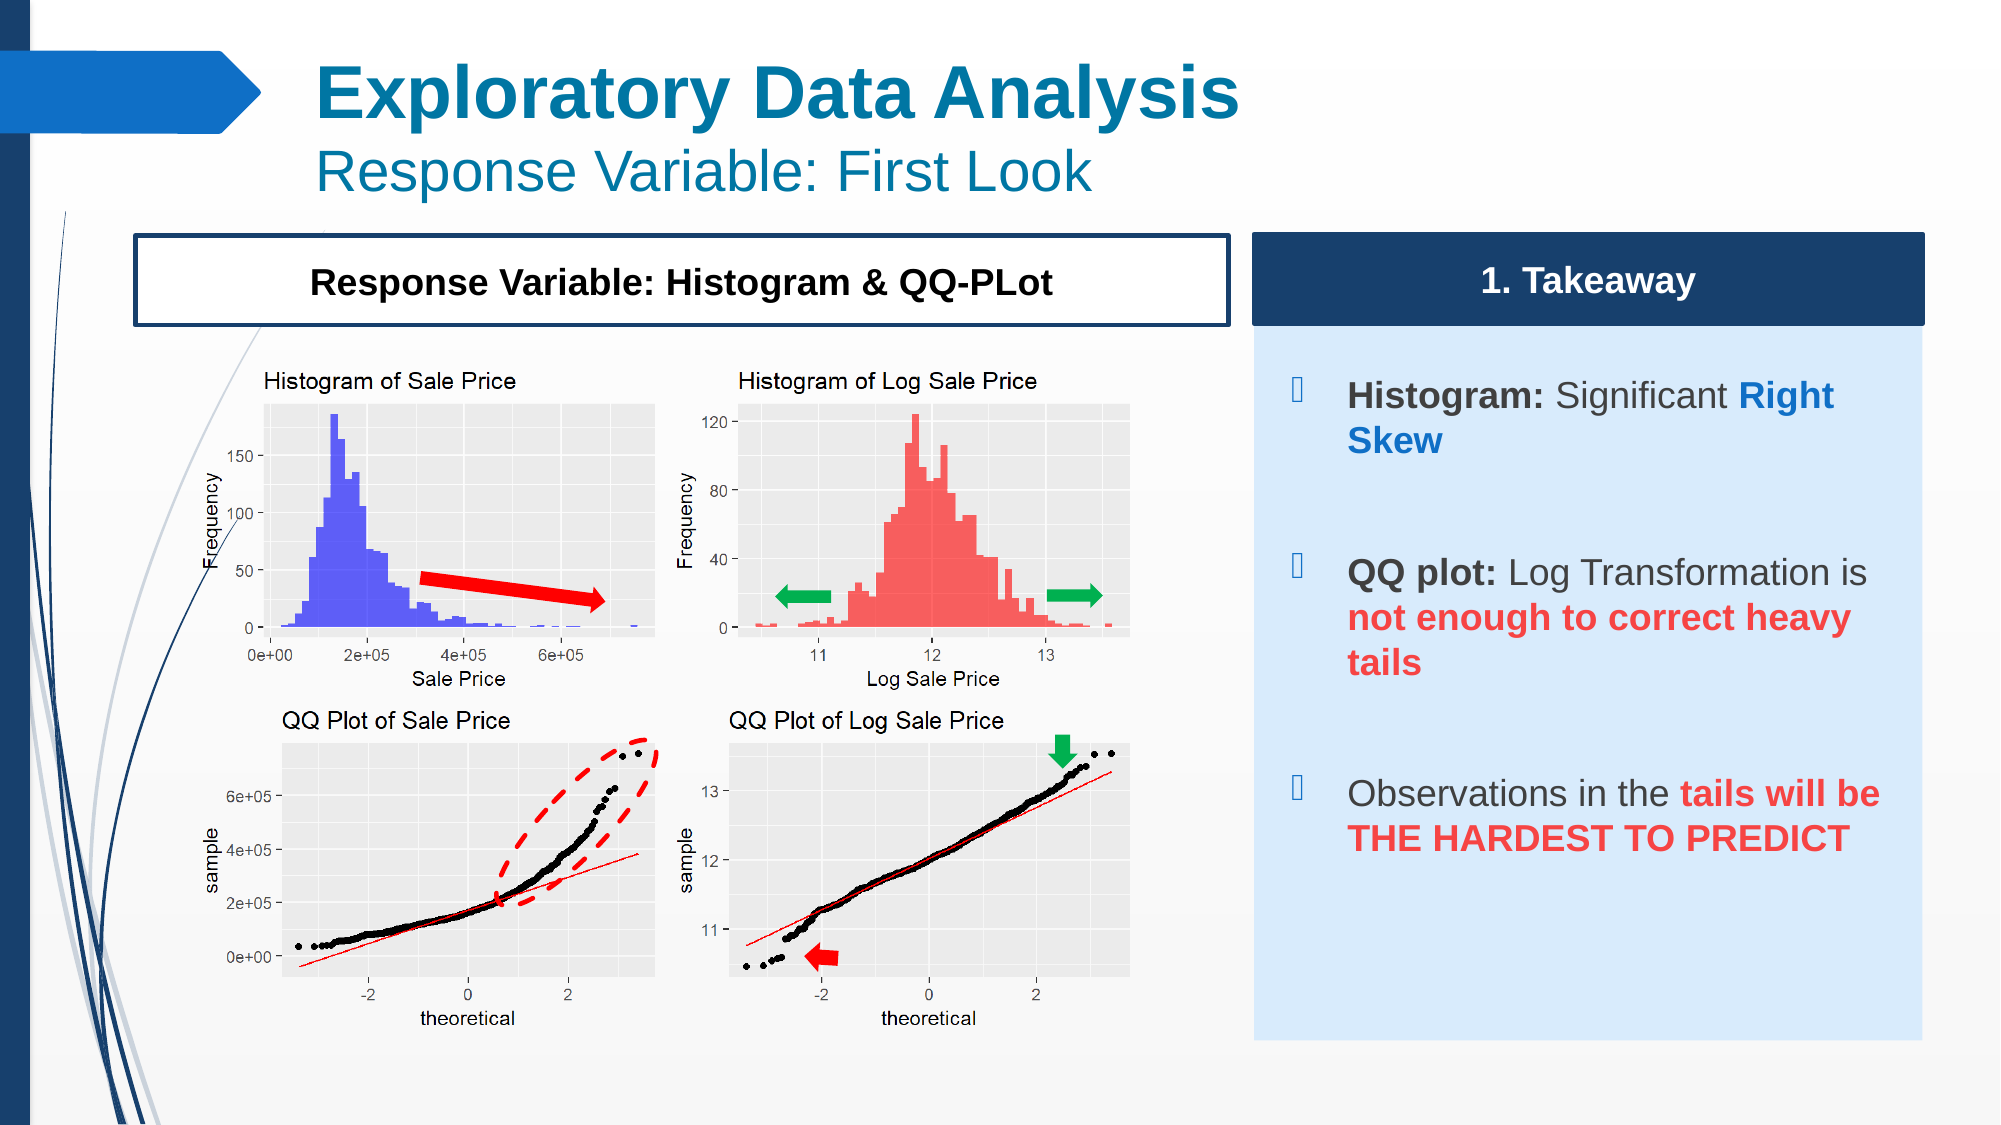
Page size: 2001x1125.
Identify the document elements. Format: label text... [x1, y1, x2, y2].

text_box Response Variable: Histogram & QQ-PLot [135, 235, 1229, 326]
picture [190, 360, 1141, 1039]
list Histogram: Significant Right Skew QQ plot: Log Transformation is not enough to correct heavy tails Observations in the tails will be THE HARDEST TO PREDICT [1275, 363, 1901, 915]
title Exploratory Data Analysis Response Variable: First Look [300, 35, 1762, 246]
text_box [1253, 292, 1924, 1042]
text_box 1. Takeaway [1254, 233, 1923, 324]
